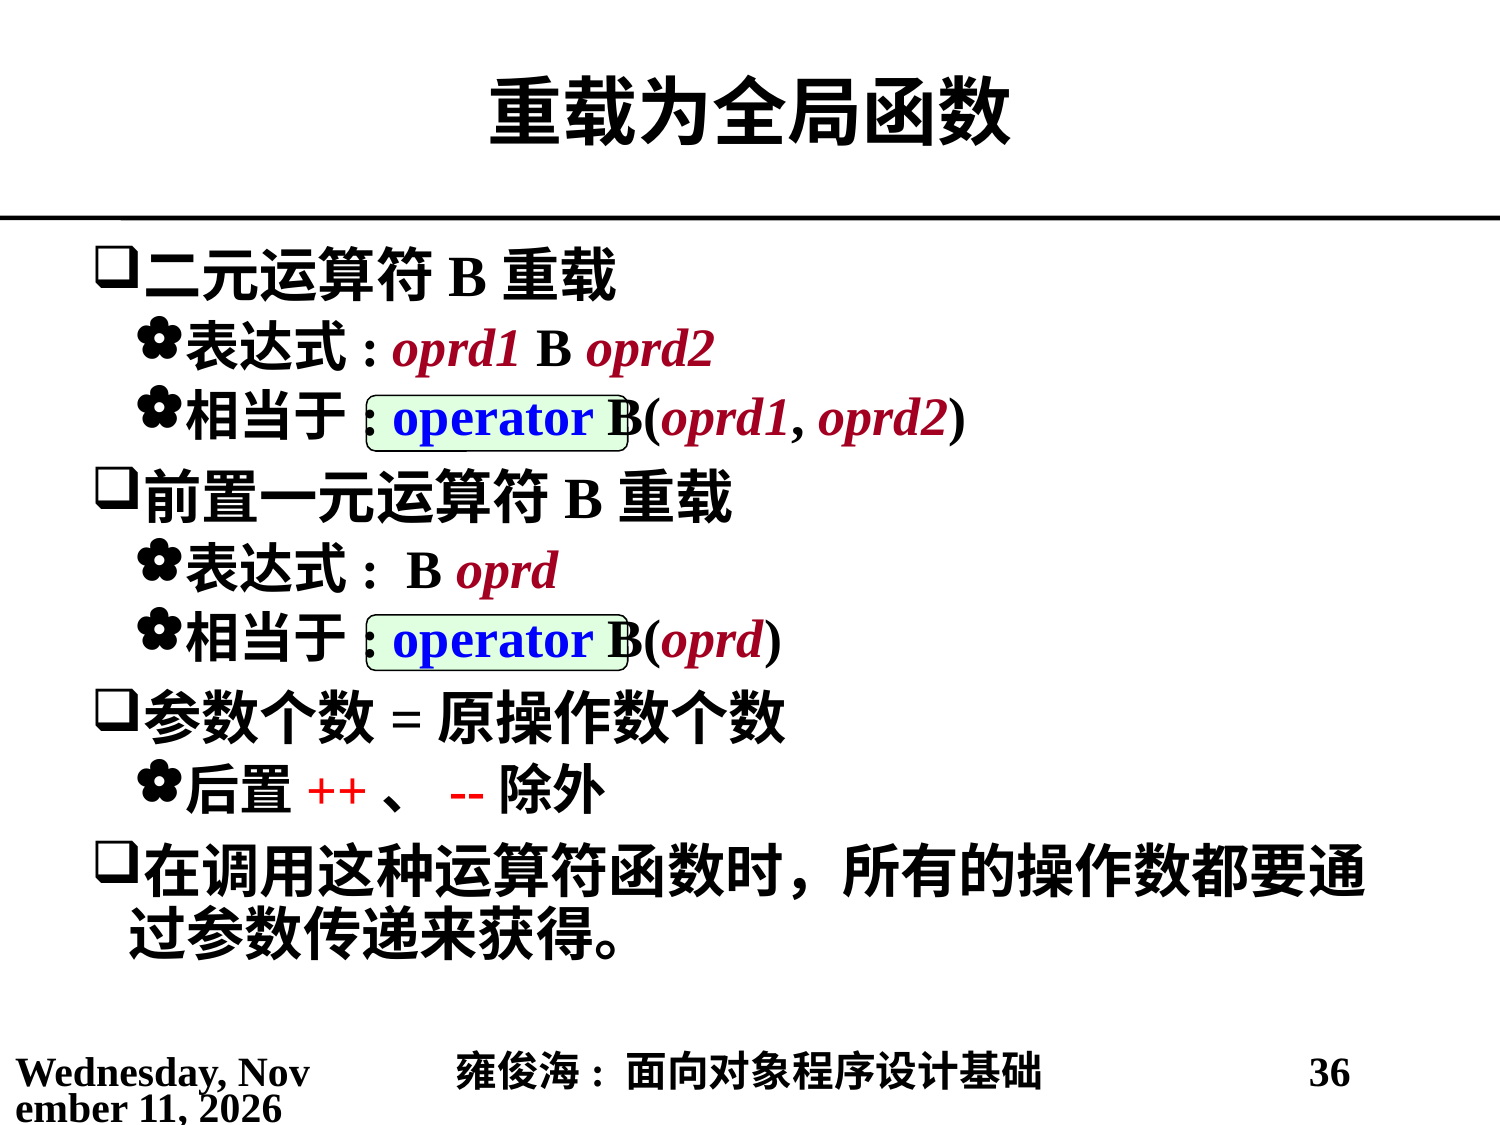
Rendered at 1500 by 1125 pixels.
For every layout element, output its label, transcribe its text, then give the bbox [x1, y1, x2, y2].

slide_number 36 [1161, 1042, 1499, 1103]
title 重载为全局函数 [0, 0, 1500, 217]
list 二元运算符B重载 表达式: oprd1 B oprd2 相当于: operator B(oprd1, oprd2) 前置一元运算符B重载 表达式: B oprd 相当于: operator B(oprd) 参数个数=原操作数个数 后置++、--除外 在调用这种运算符函数时，所有的操作数都要通过参数传递来获得。 [75, 239, 1425, 1042]
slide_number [0, 1042, 337, 1103]
footer 雍俊海: 面向对象程序设计基础 [337, 1042, 1161, 1103]
